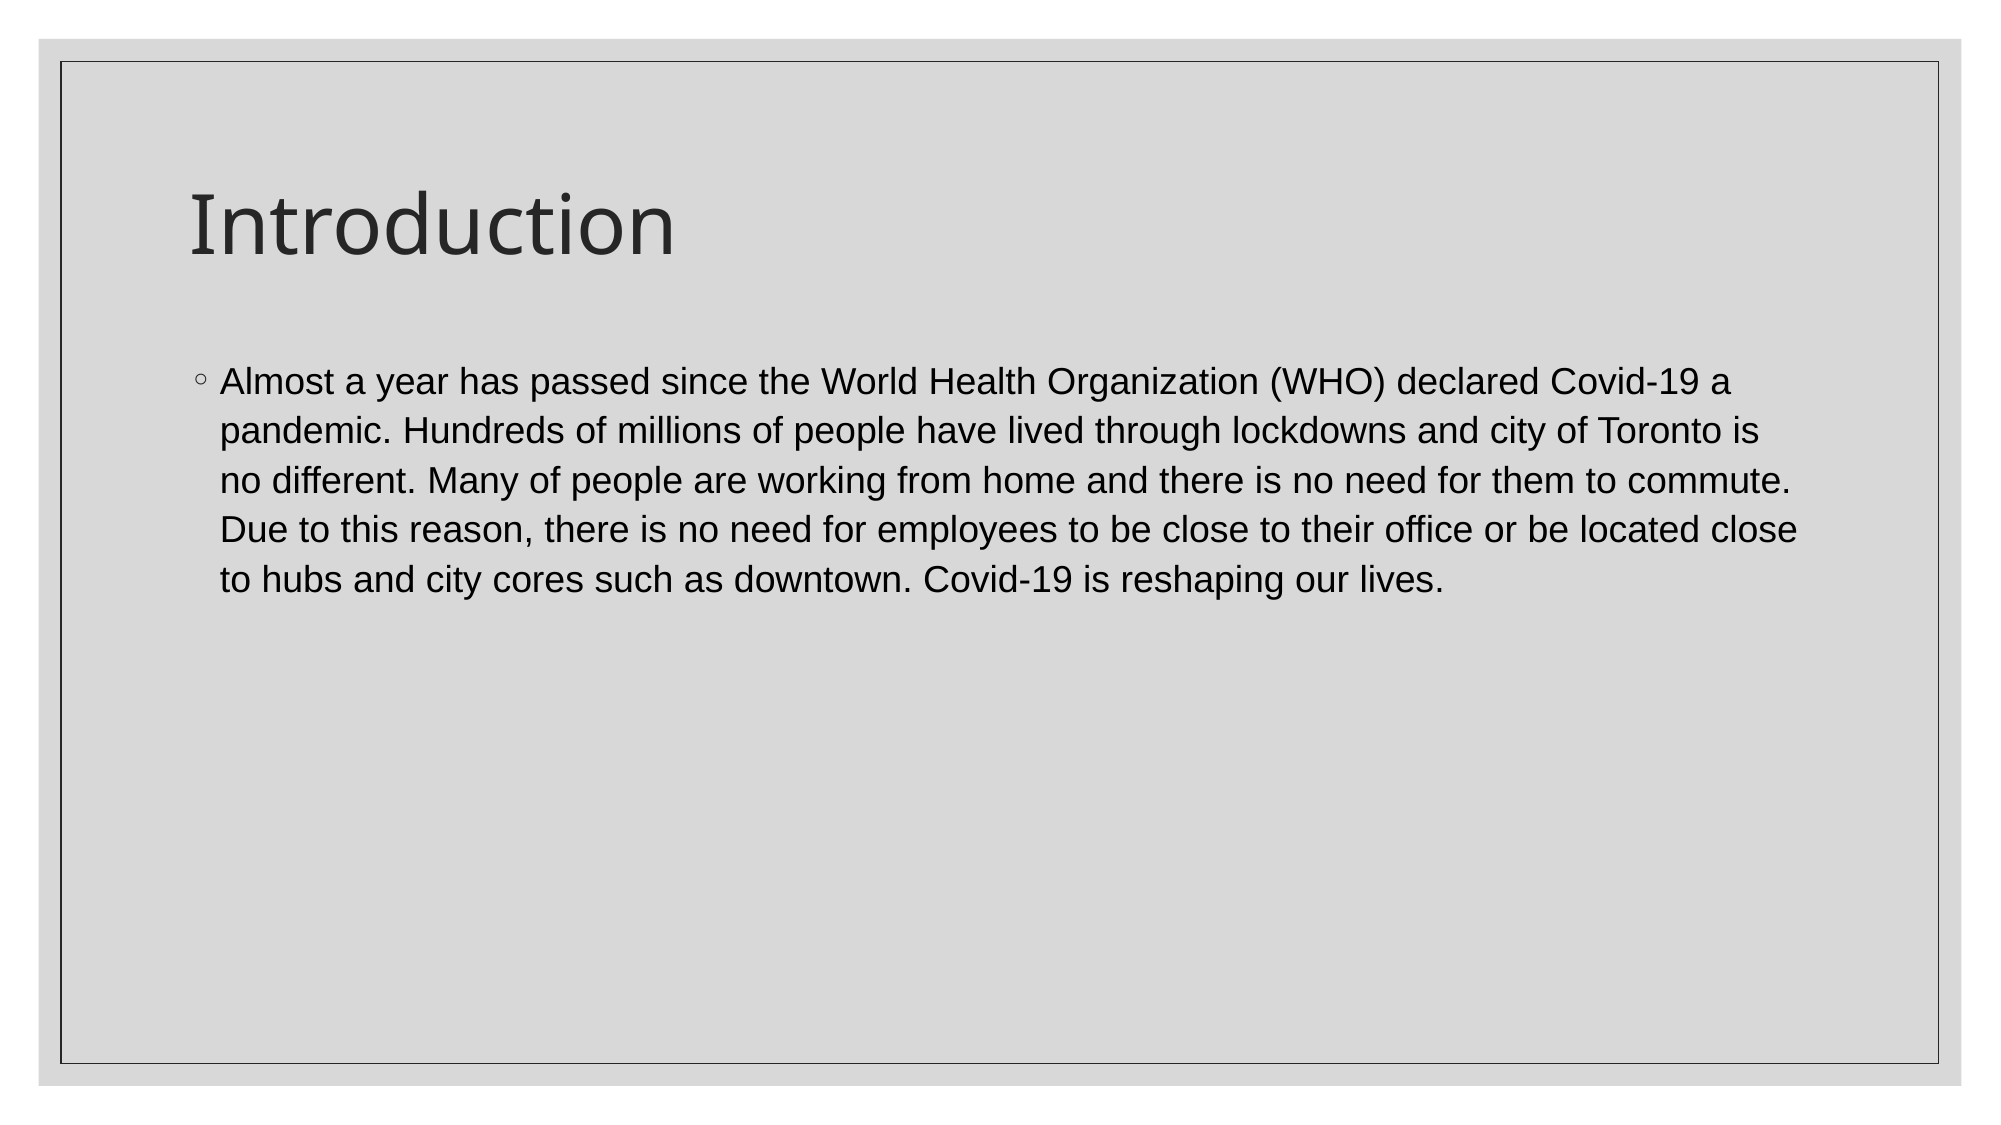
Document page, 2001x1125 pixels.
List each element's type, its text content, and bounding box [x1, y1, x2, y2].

title Introduction [174, 105, 1825, 331]
list Almost a year has passed since the World Health Organization (WHO) declared Covid-19 a pandemic. Hundreds of millions of people have lived through lockdowns and city of Toronto is no different. Many of people are working from home and there is no need for them to commute. Due to this reason, there is no need for employees to be close to their office or be located close to hubs and city cores such as downtown. Covid-19 is reshaping our lives. [174, 345, 1825, 977]
